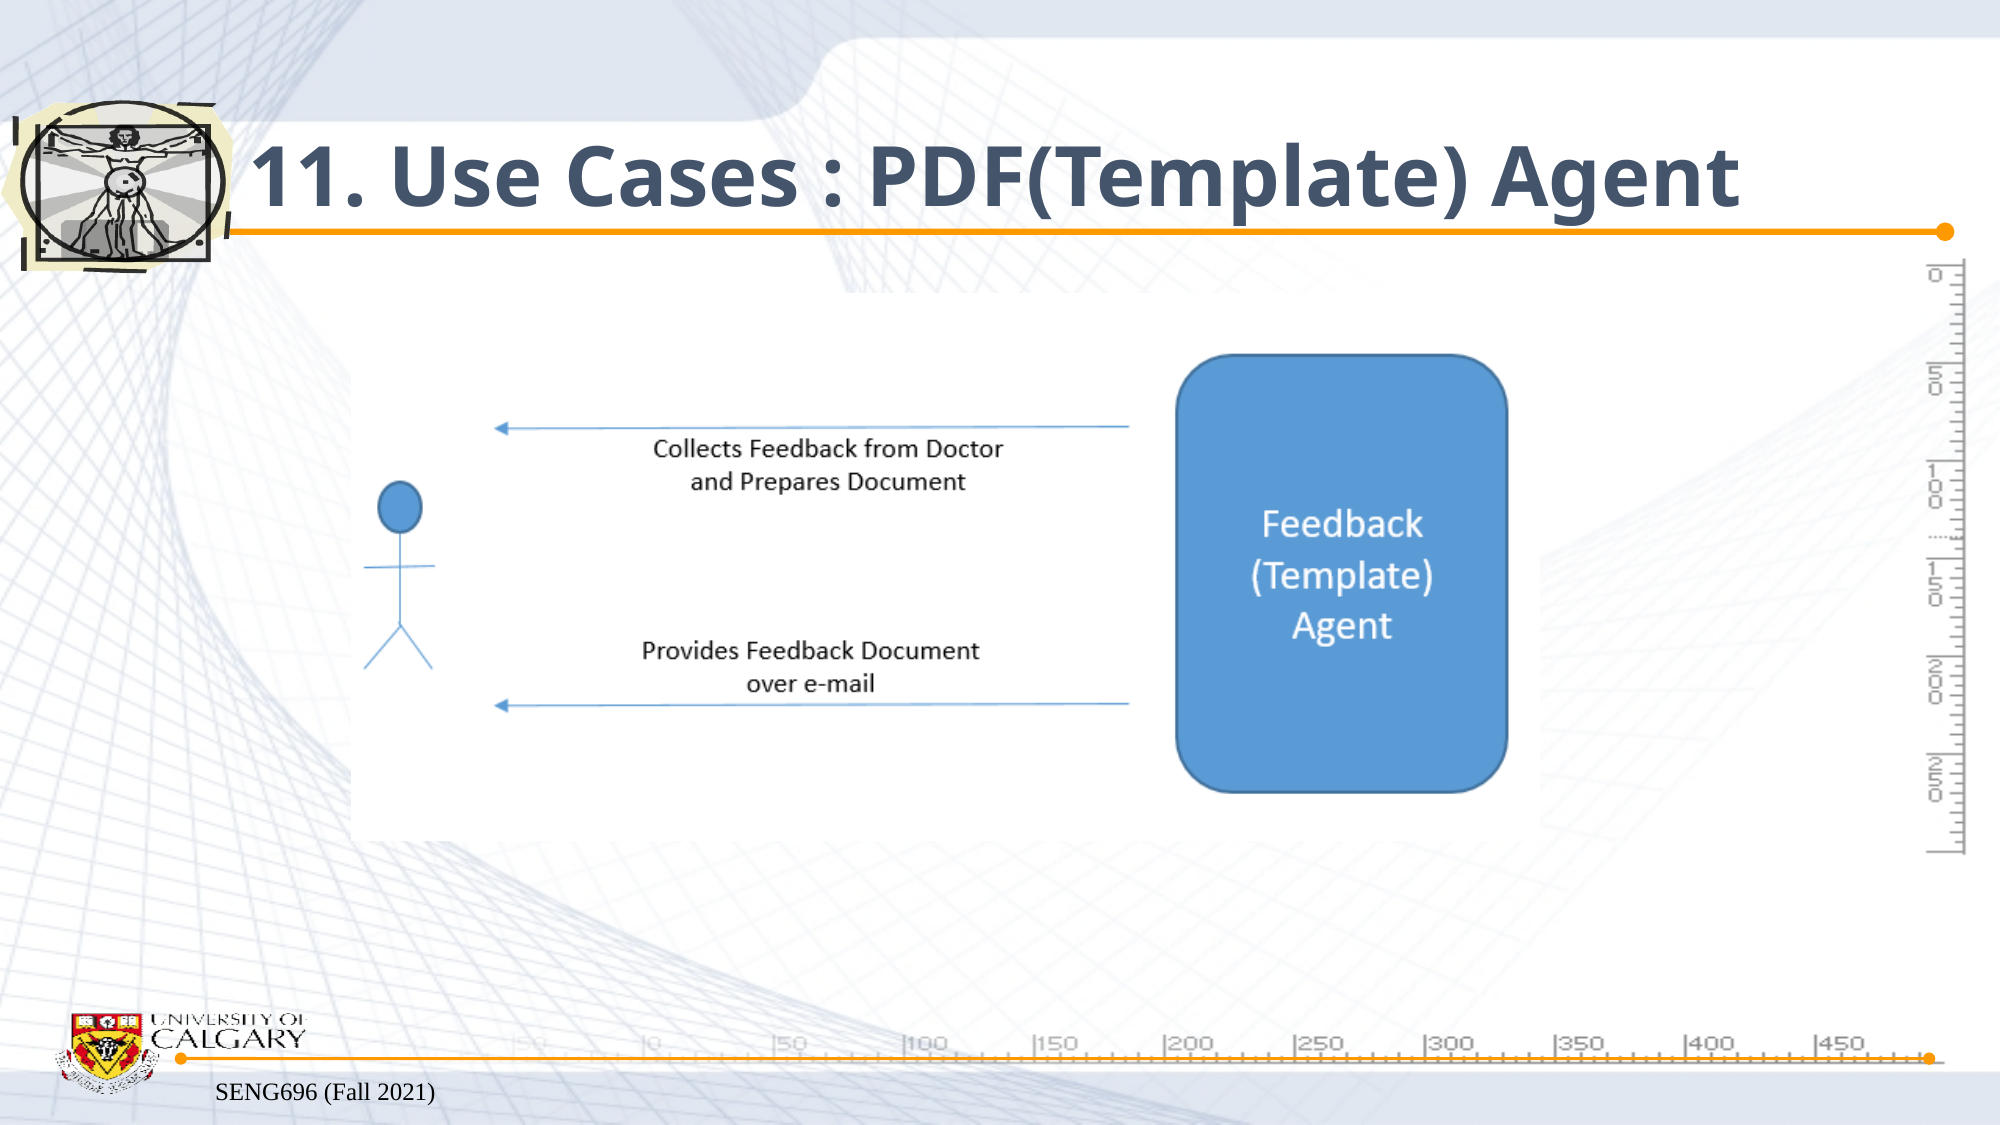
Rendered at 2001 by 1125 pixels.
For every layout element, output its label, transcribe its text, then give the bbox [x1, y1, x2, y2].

slide_number [1483, 1046, 1901, 1113]
slide_number SENG696 (Fall 2021) [199, 1046, 617, 1113]
title 11. Use Cases : PDF(Template) Agent [233, 42, 1957, 231]
picture [0, 0, 2000, 1125]
